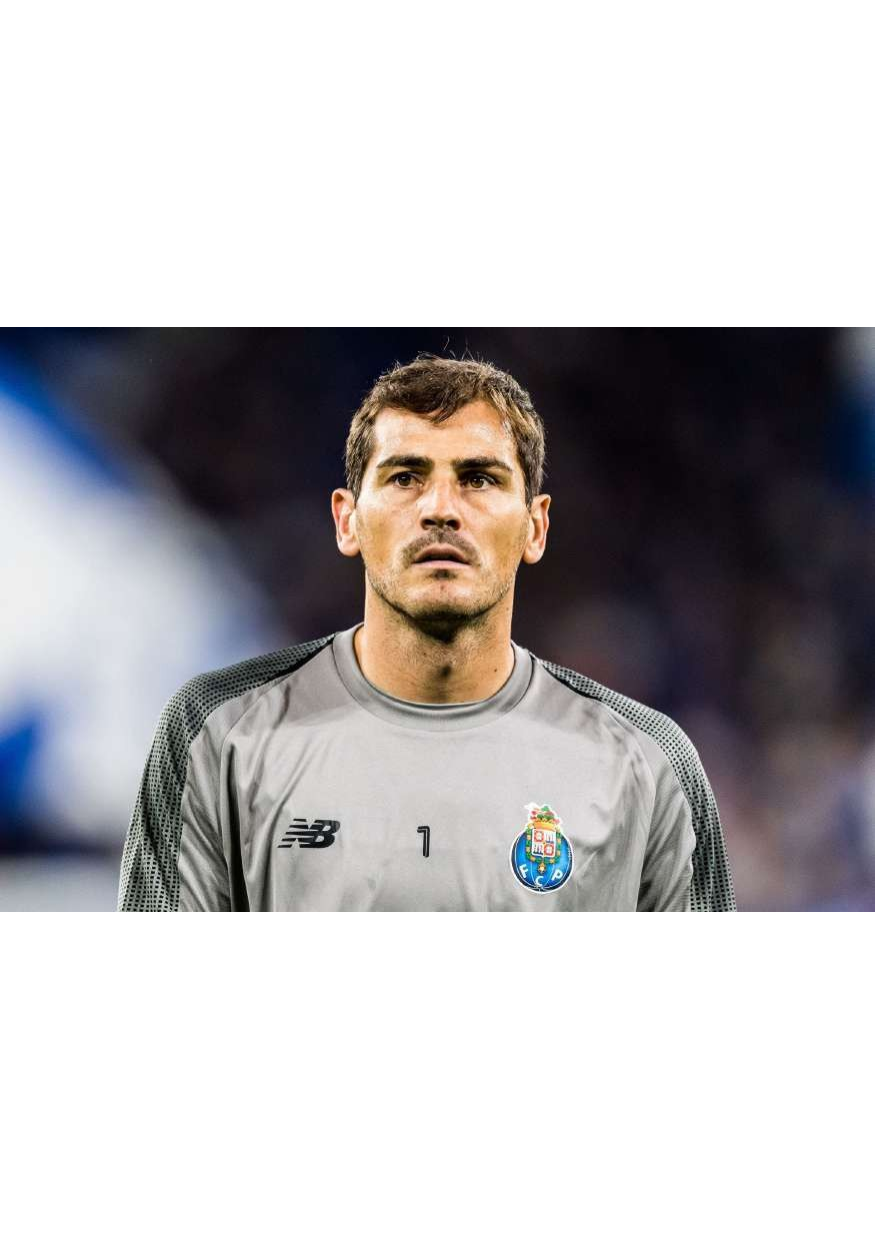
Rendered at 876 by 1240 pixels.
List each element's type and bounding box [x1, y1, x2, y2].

picture [0, 327, 875, 912]
